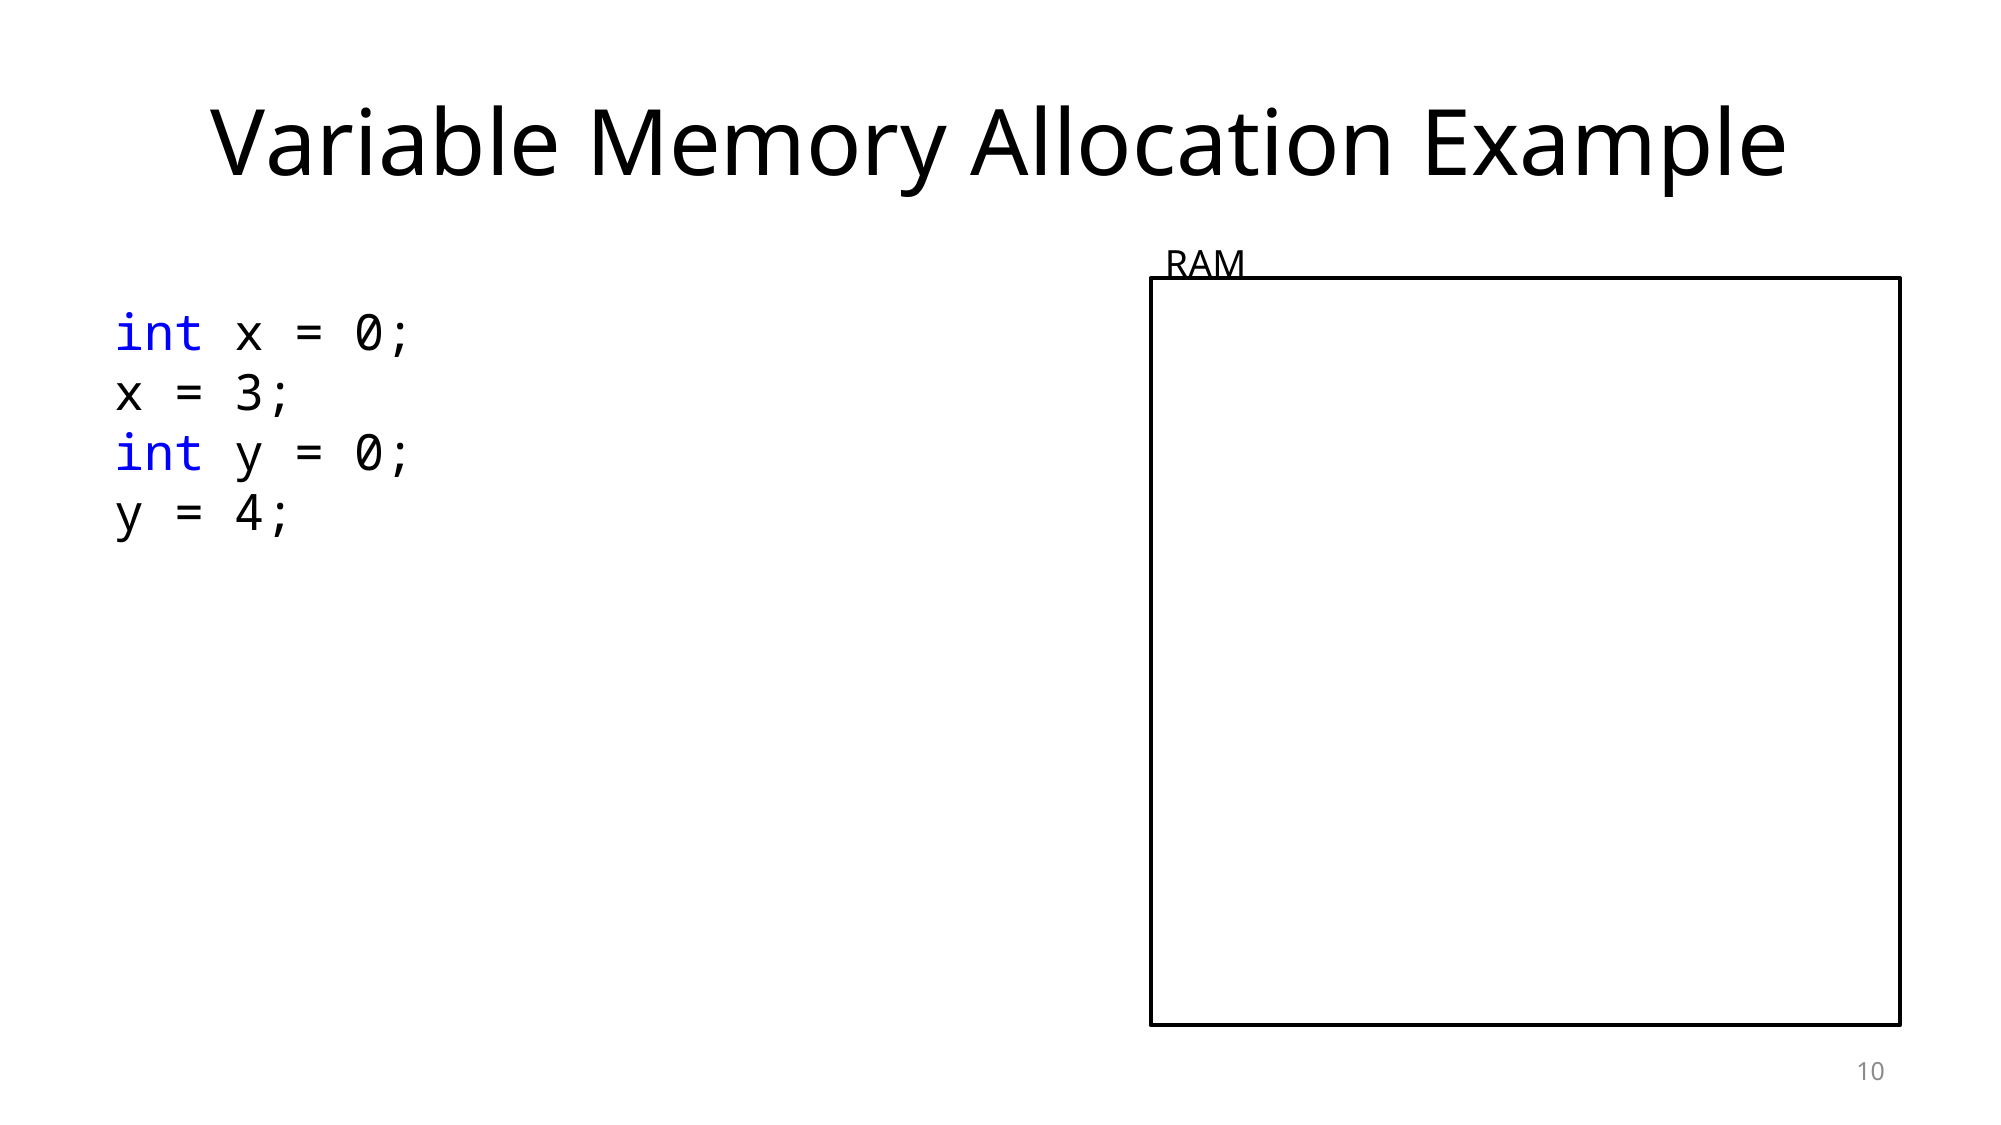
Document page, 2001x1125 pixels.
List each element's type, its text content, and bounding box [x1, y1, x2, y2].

title Variable Memory Allocation Example [99, 45, 1900, 233]
text_box [1149, 276, 1902, 1027]
text_box int x = 0; x = 3; int y = 0; y = 4; [99, 293, 967, 548]
text_box RAM [1150, 232, 1429, 293]
slide_number 10 [1433, 1042, 1900, 1103]
